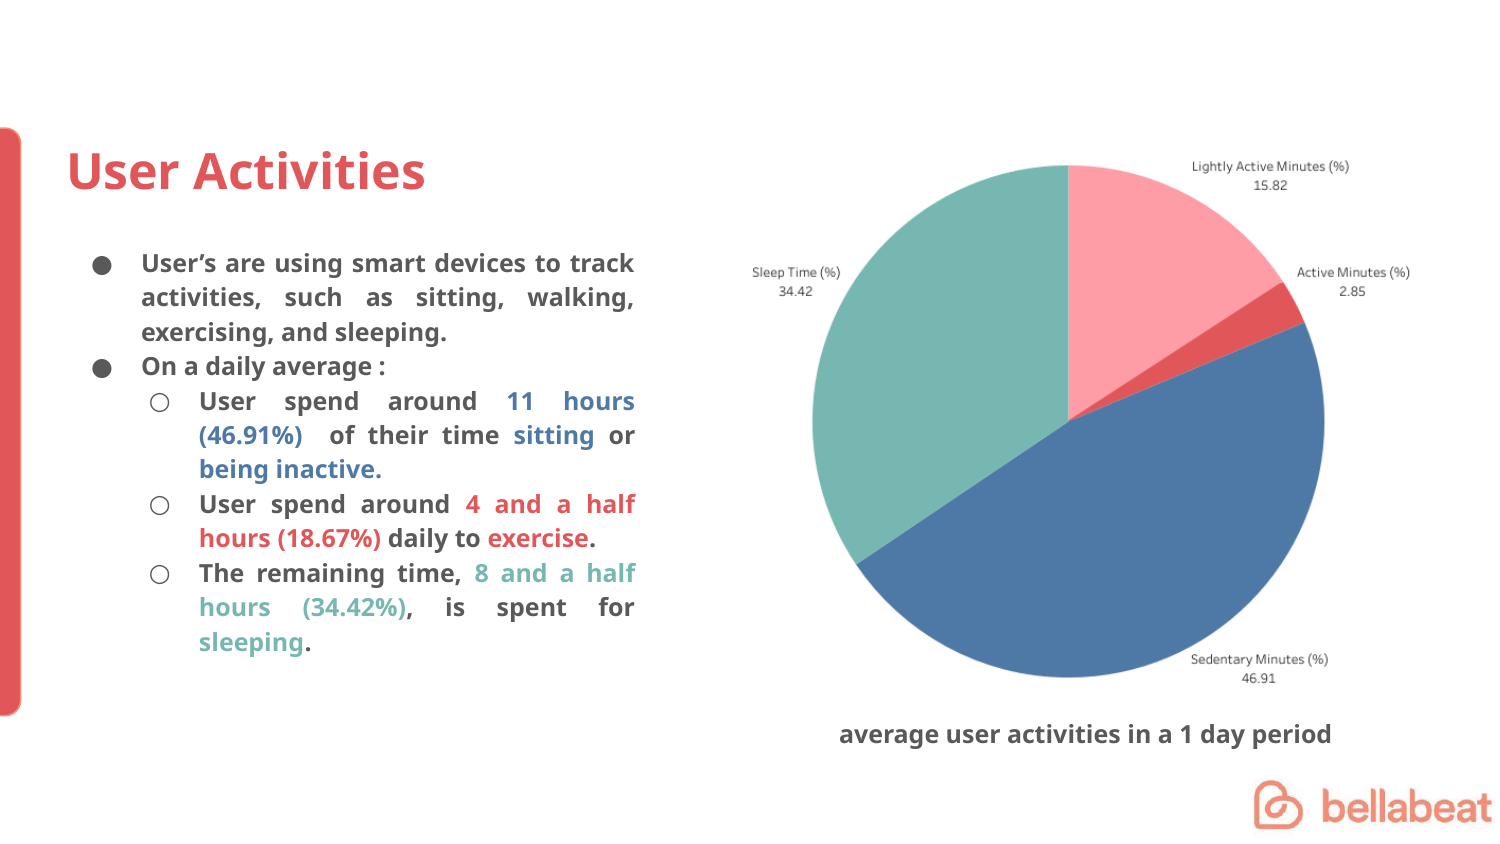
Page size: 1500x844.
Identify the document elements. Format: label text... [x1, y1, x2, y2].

text_box [0, 128, 21, 716]
text_box average user activities in a 1 day period [792, 713, 1380, 753]
picture [749, 139, 1423, 705]
title User Activities [51, 91, 512, 216]
picture [1240, 765, 1500, 844]
list User’s are using smart devices to track activities, such as sitting, walking, exercising, and sleeping. On a daily average : User spend around 11 hours (46.91%) of their time sitting or being inactive. User spend around 4 and a half hours (18.67%) daily to exercise. The remaining time, 8 and a half hours (34.42%), is spent for sleeping. [51, 227, 651, 750]
